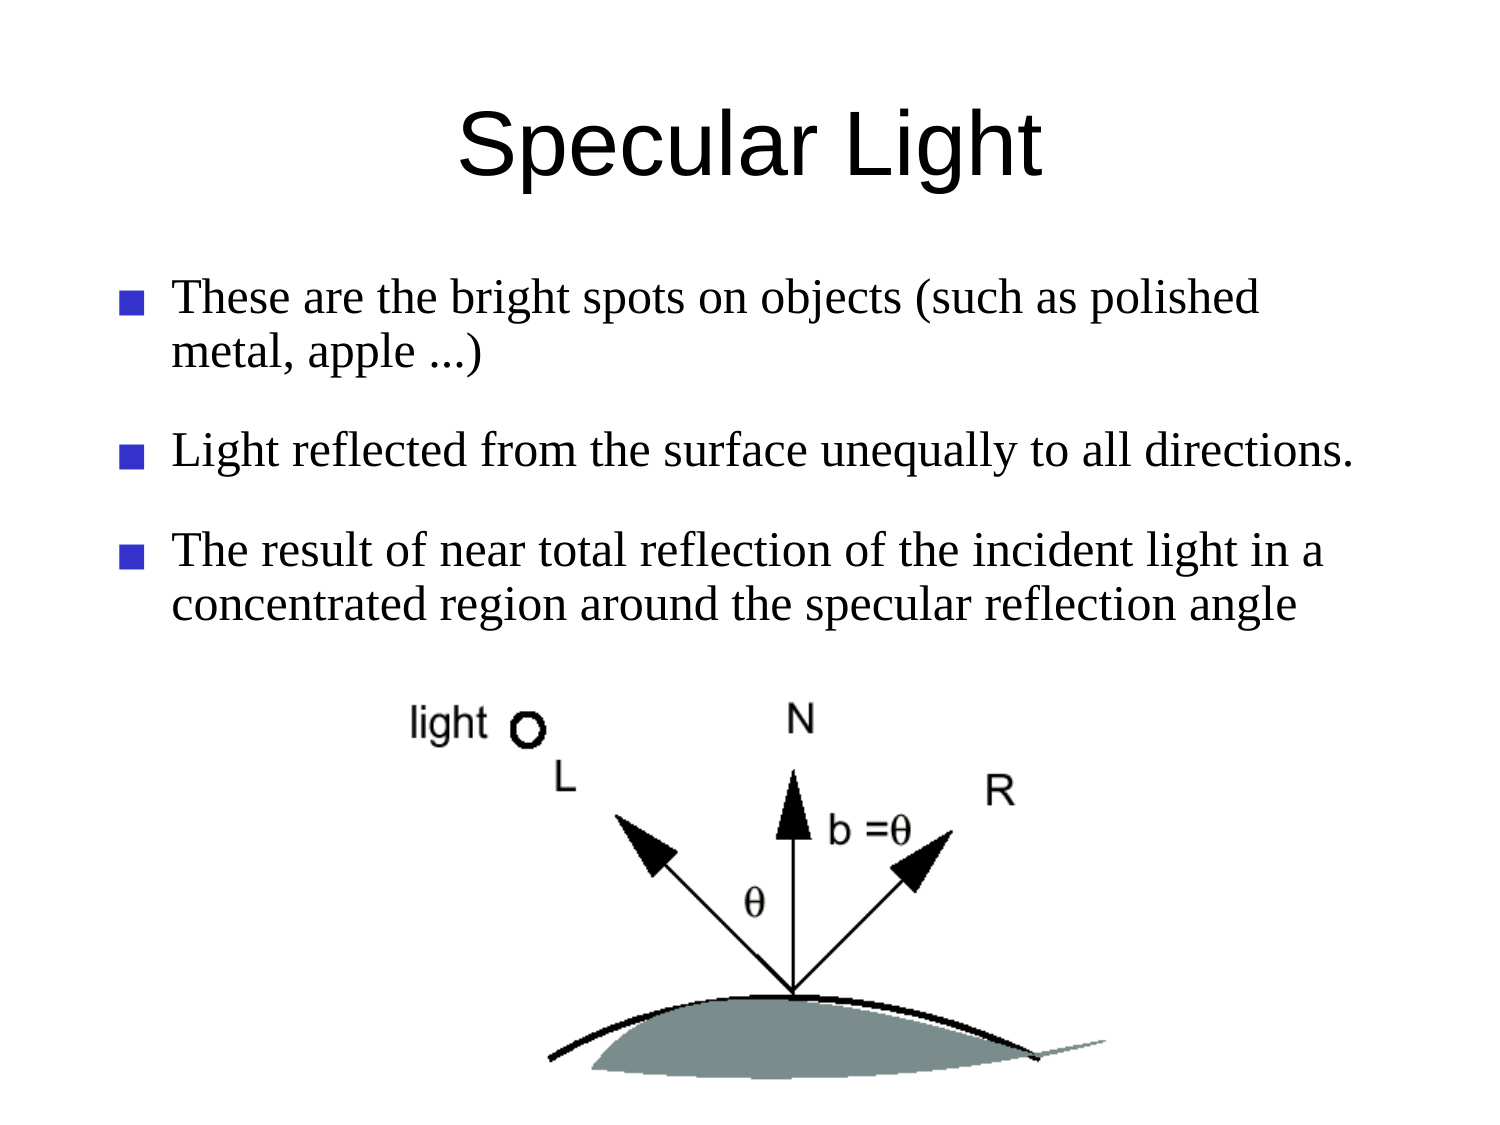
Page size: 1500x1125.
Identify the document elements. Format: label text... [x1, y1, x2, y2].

picture [387, 674, 1126, 1090]
list These are the bright spots on objects (such as polished metal, apple ...) Light reflected from the surface unequally to all directions. The result of near total reflection of the incident light in a concentrated region around the specular reflection angle [99, 262, 1375, 938]
title Specular Light [112, 99, 1388, 288]
